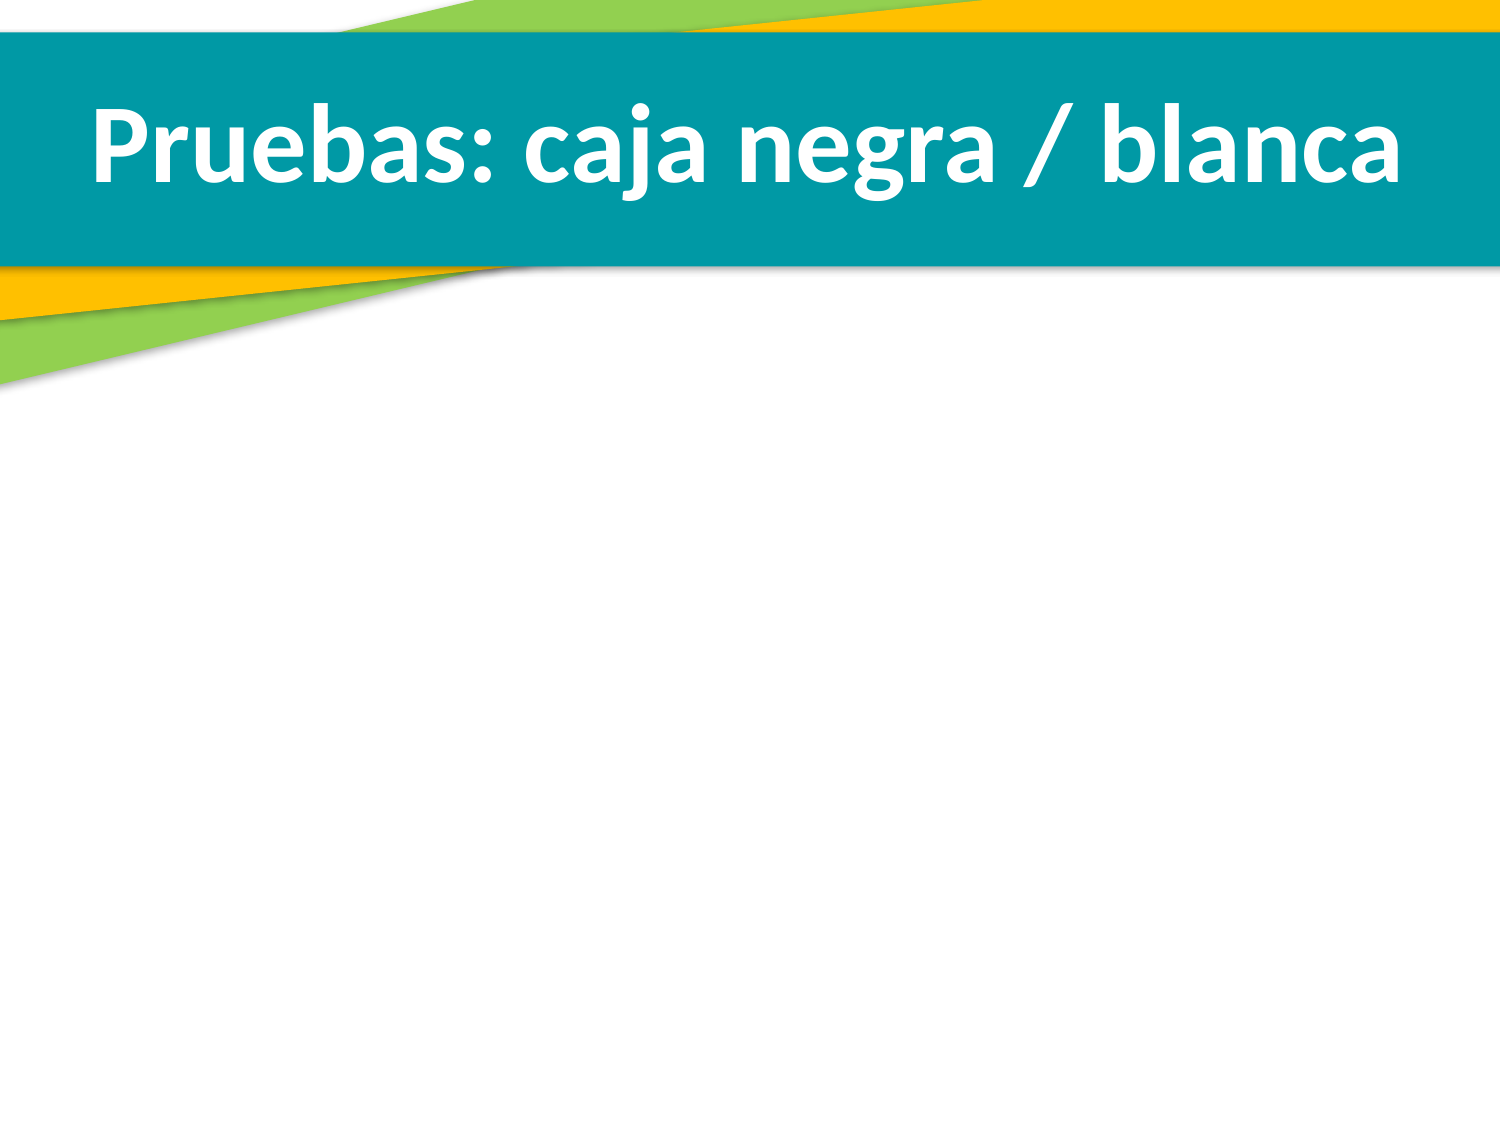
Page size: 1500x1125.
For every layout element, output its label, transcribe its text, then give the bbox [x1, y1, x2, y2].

text_box Pruebas: caja negra / blanca [75, 60, 1476, 214]
